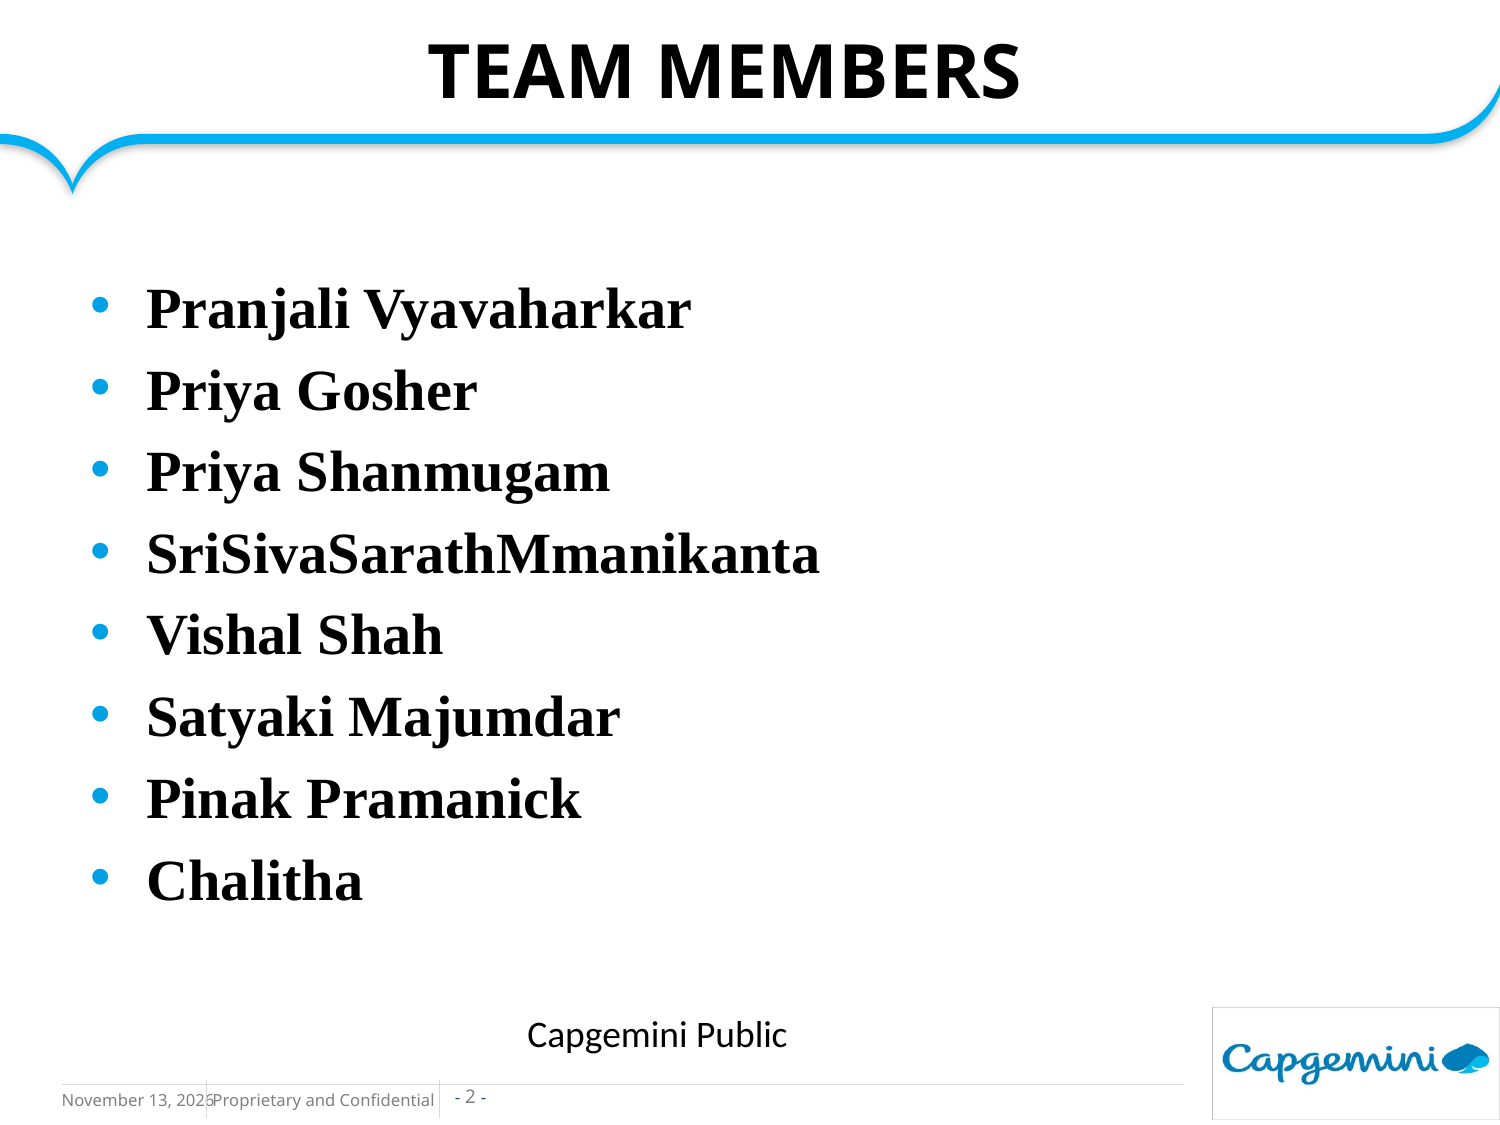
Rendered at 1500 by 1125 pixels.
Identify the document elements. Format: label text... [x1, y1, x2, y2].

title TEAM MEMBERS [50, 3, 1400, 134]
picture [1212, 1007, 1500, 1120]
list Pranjali Vyavaharkar Priya Gosher Priya Shanmugam SriSivaSarathMmanikanta Vishal Shah Satyaki Majumdar Pinak Pramanick Chalitha [75, 262, 1425, 1005]
footer Capgemini Public [512, 1002, 988, 1063]
